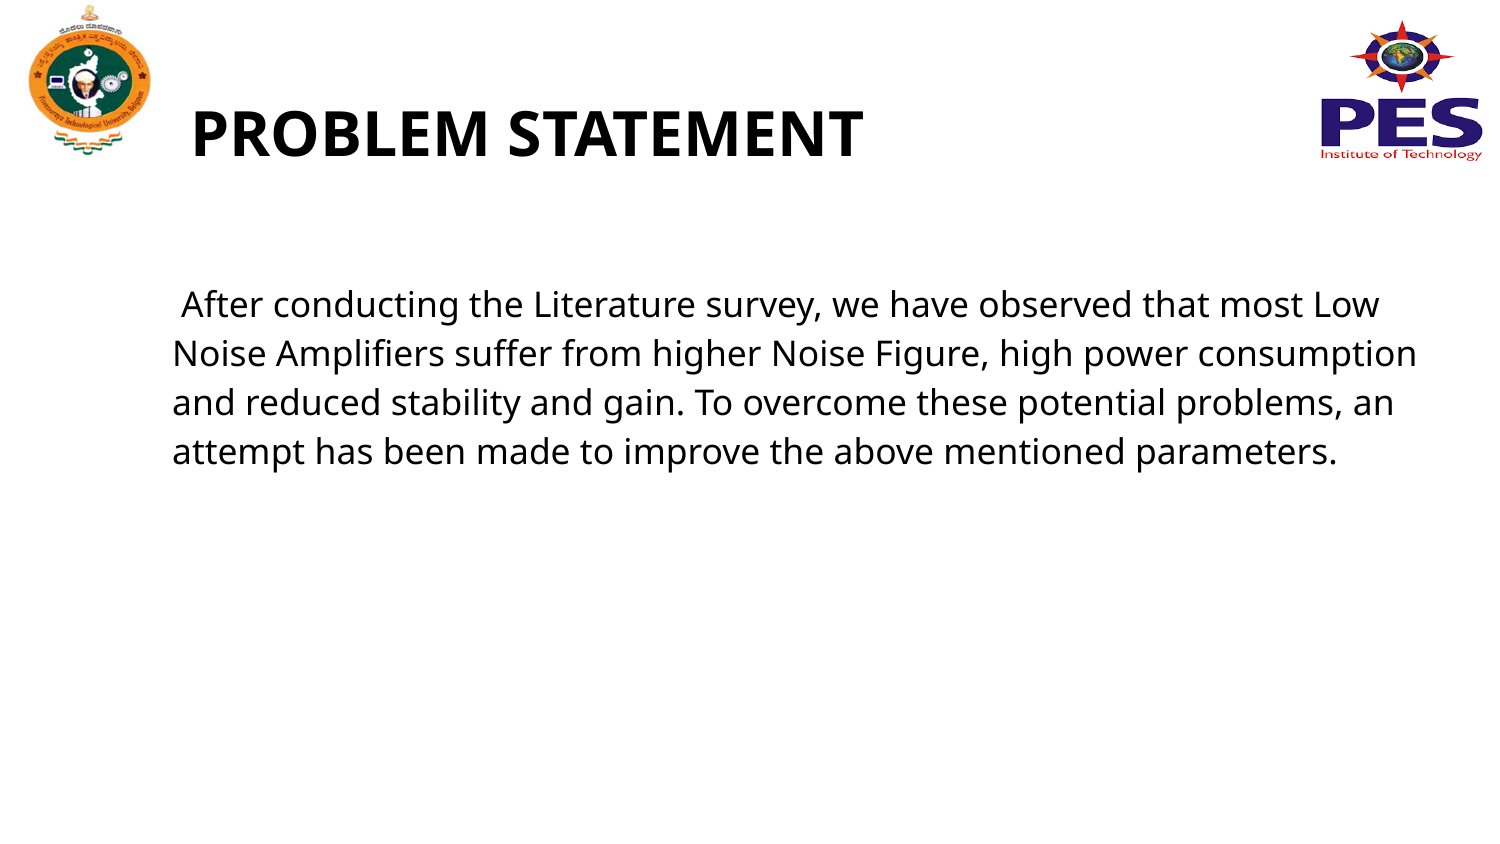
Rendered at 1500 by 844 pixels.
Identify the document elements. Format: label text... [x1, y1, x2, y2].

list After conducting the Literature survey, we have observed that most Low Noise Amplifiers suffer from higher Noise Figure, high power consumption and reduced stability and gain. To overcome these potential problems, an attempt has been made to improve the above mentioned parameters. [157, 261, 1449, 773]
picture [21, 3, 158, 158]
picture [1308, 15, 1495, 165]
title PROBLEM STATEMENT [175, 3, 1500, 158]
